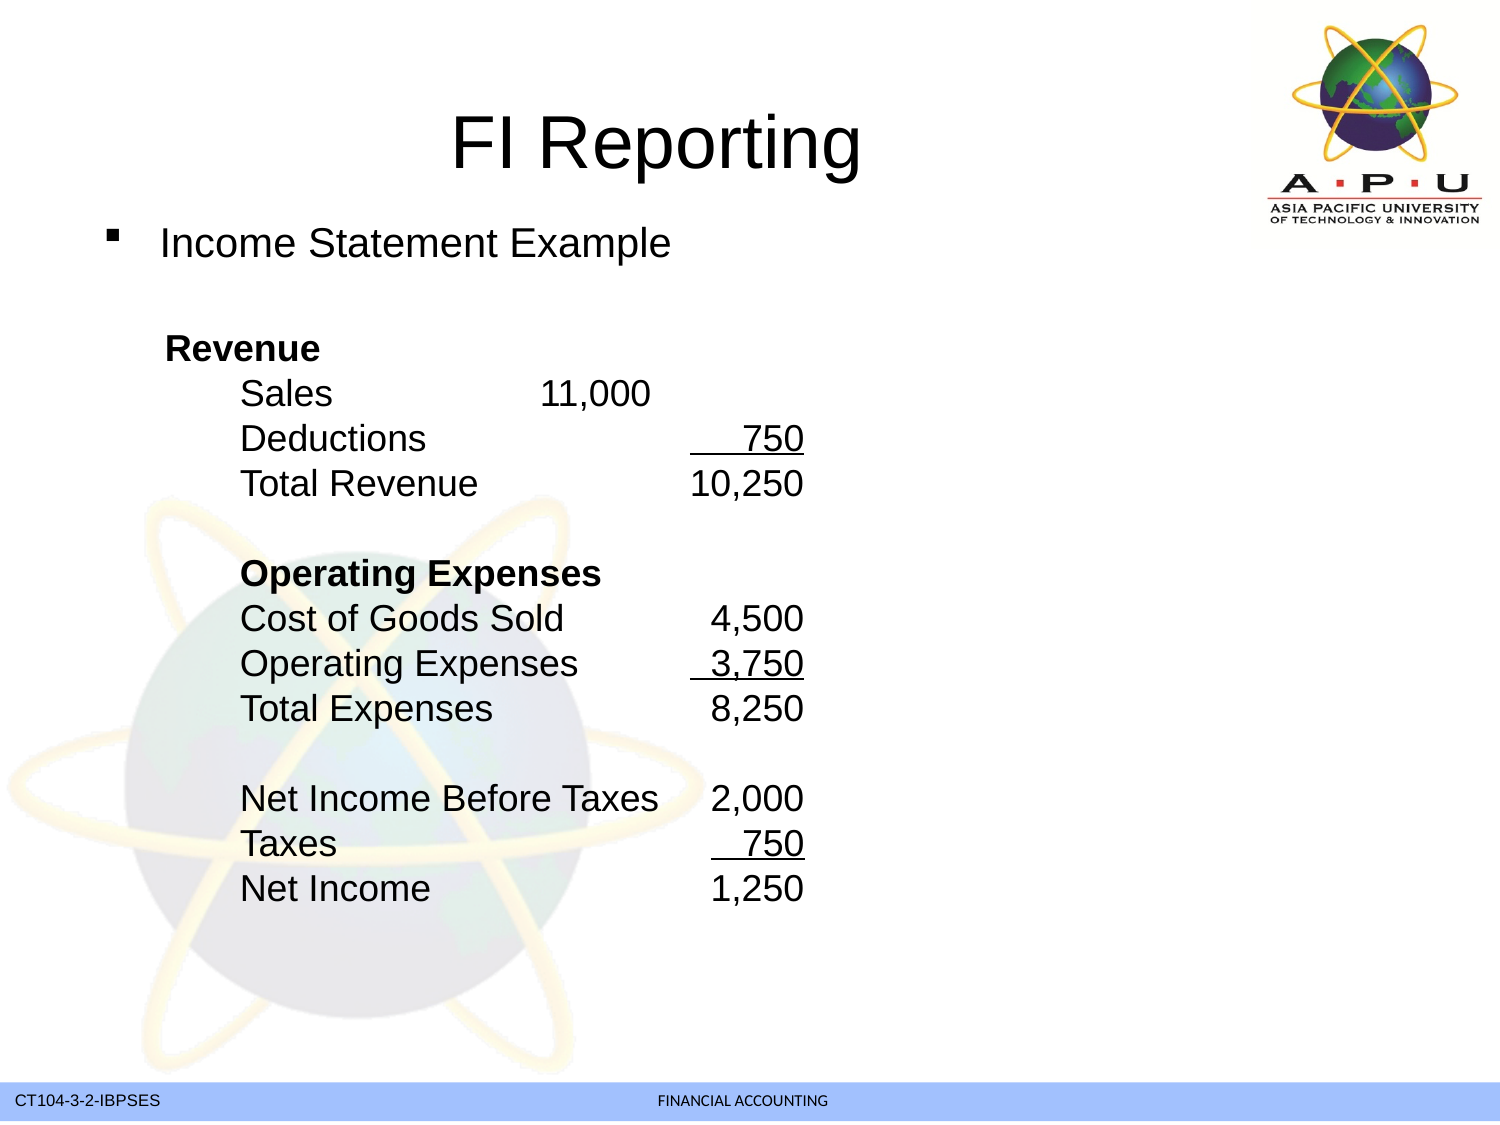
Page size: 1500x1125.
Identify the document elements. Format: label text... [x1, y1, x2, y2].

picture [1251, 0, 1500, 249]
text_box Income Statement Example [88, 207, 1412, 1005]
title FI Reporting [79, 45, 1235, 233]
